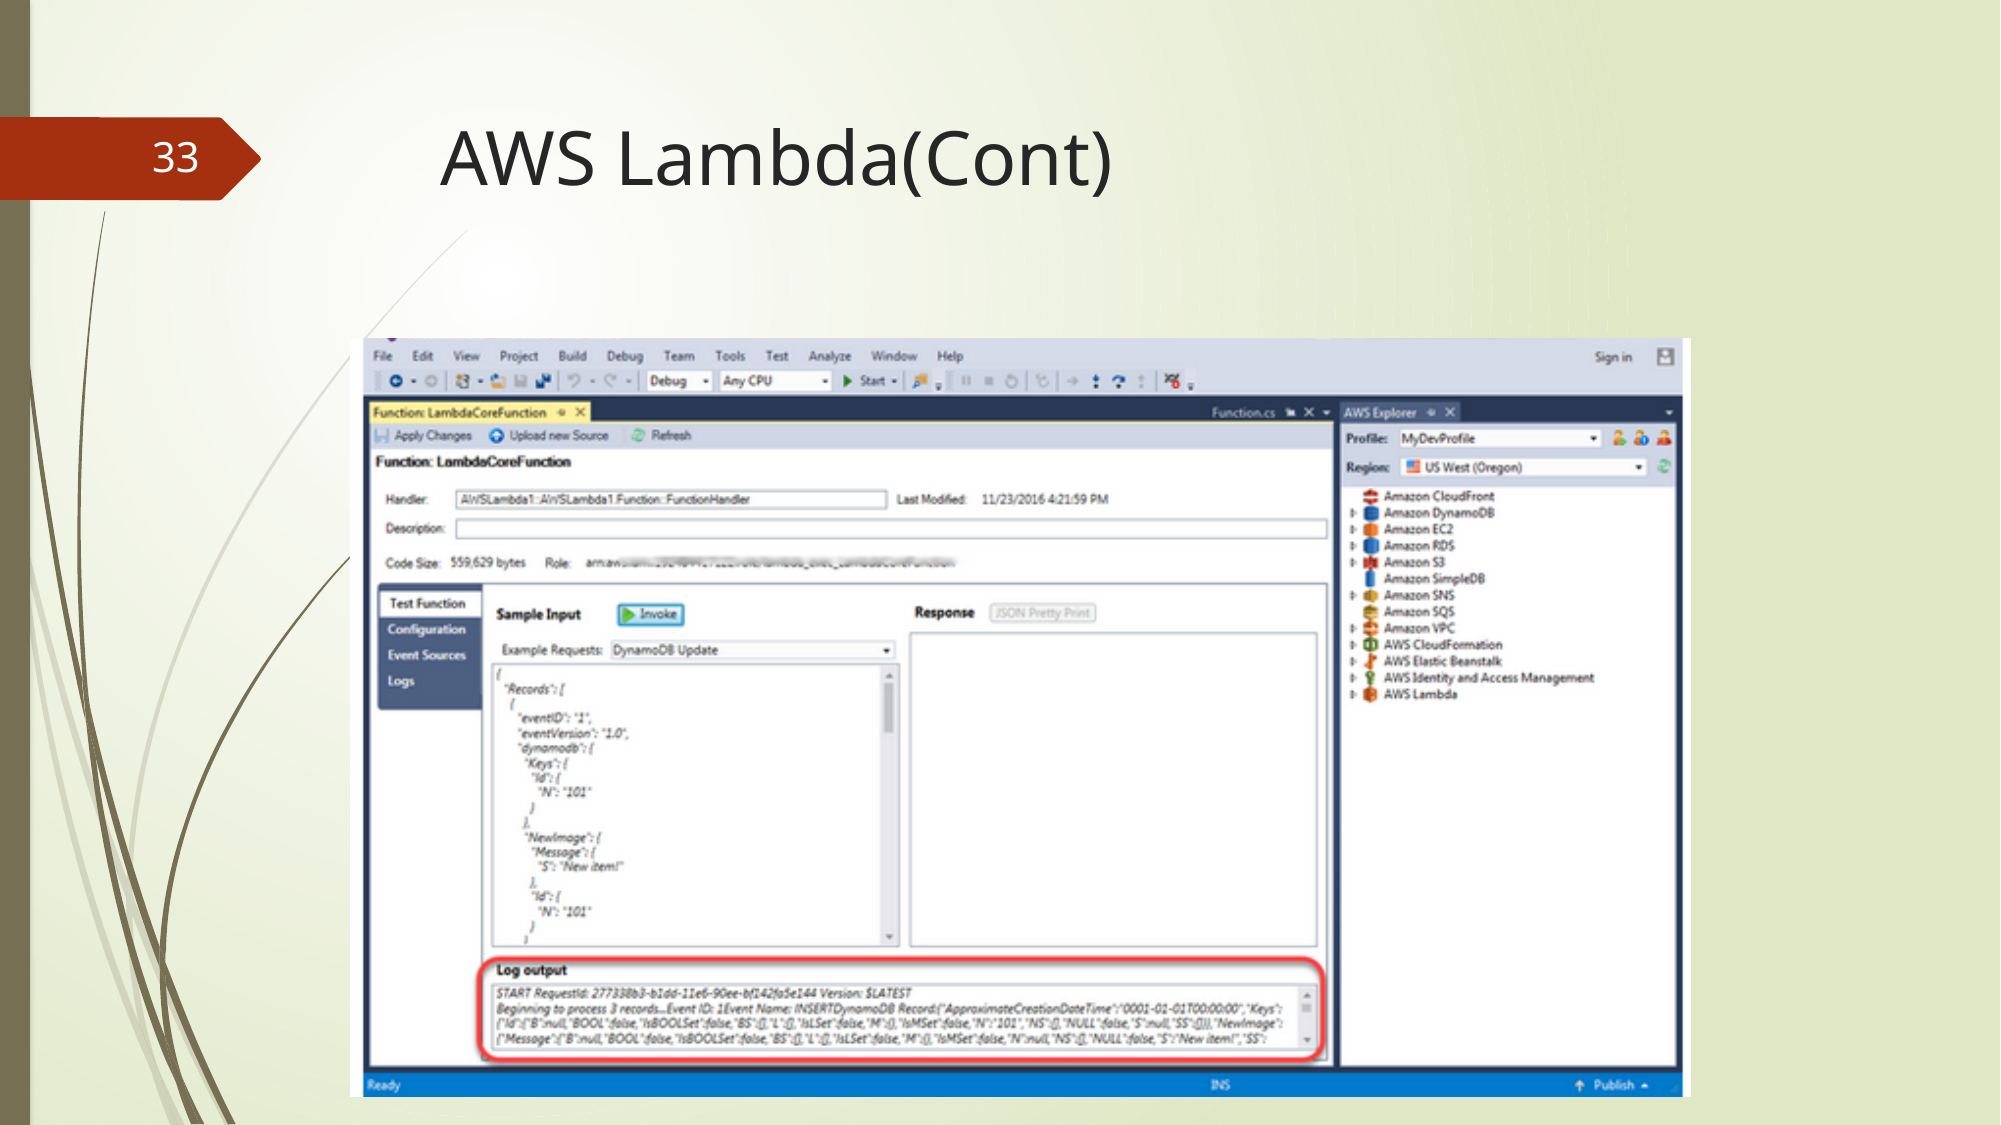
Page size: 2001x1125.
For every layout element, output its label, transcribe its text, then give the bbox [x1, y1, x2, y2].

title AWS Lambda(Cont) [425, 102, 1889, 255]
slide_number 33 [87, 129, 216, 190]
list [350, 338, 1691, 1097]
